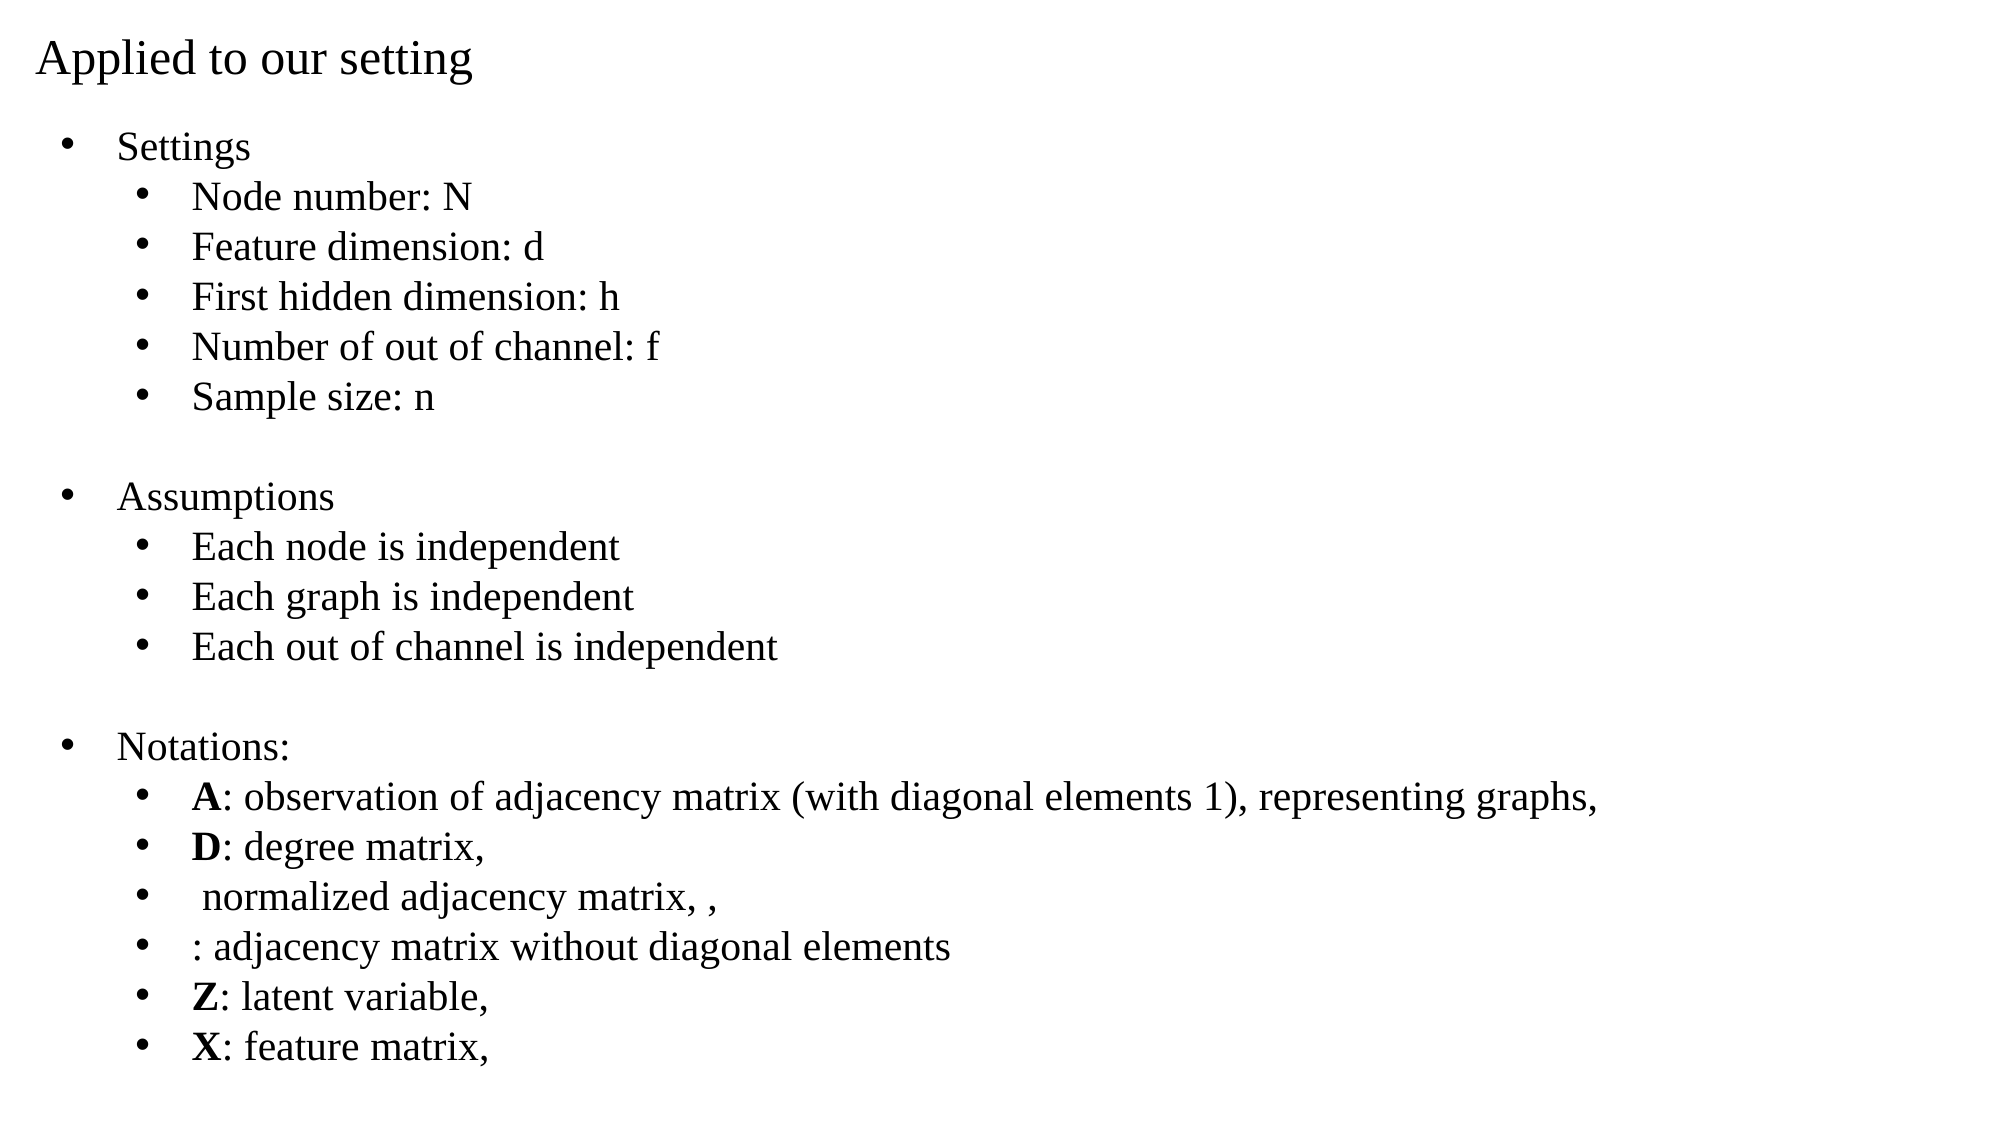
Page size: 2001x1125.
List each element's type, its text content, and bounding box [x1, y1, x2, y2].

text_box Applied to our setting [20, 24, 1506, 141]
